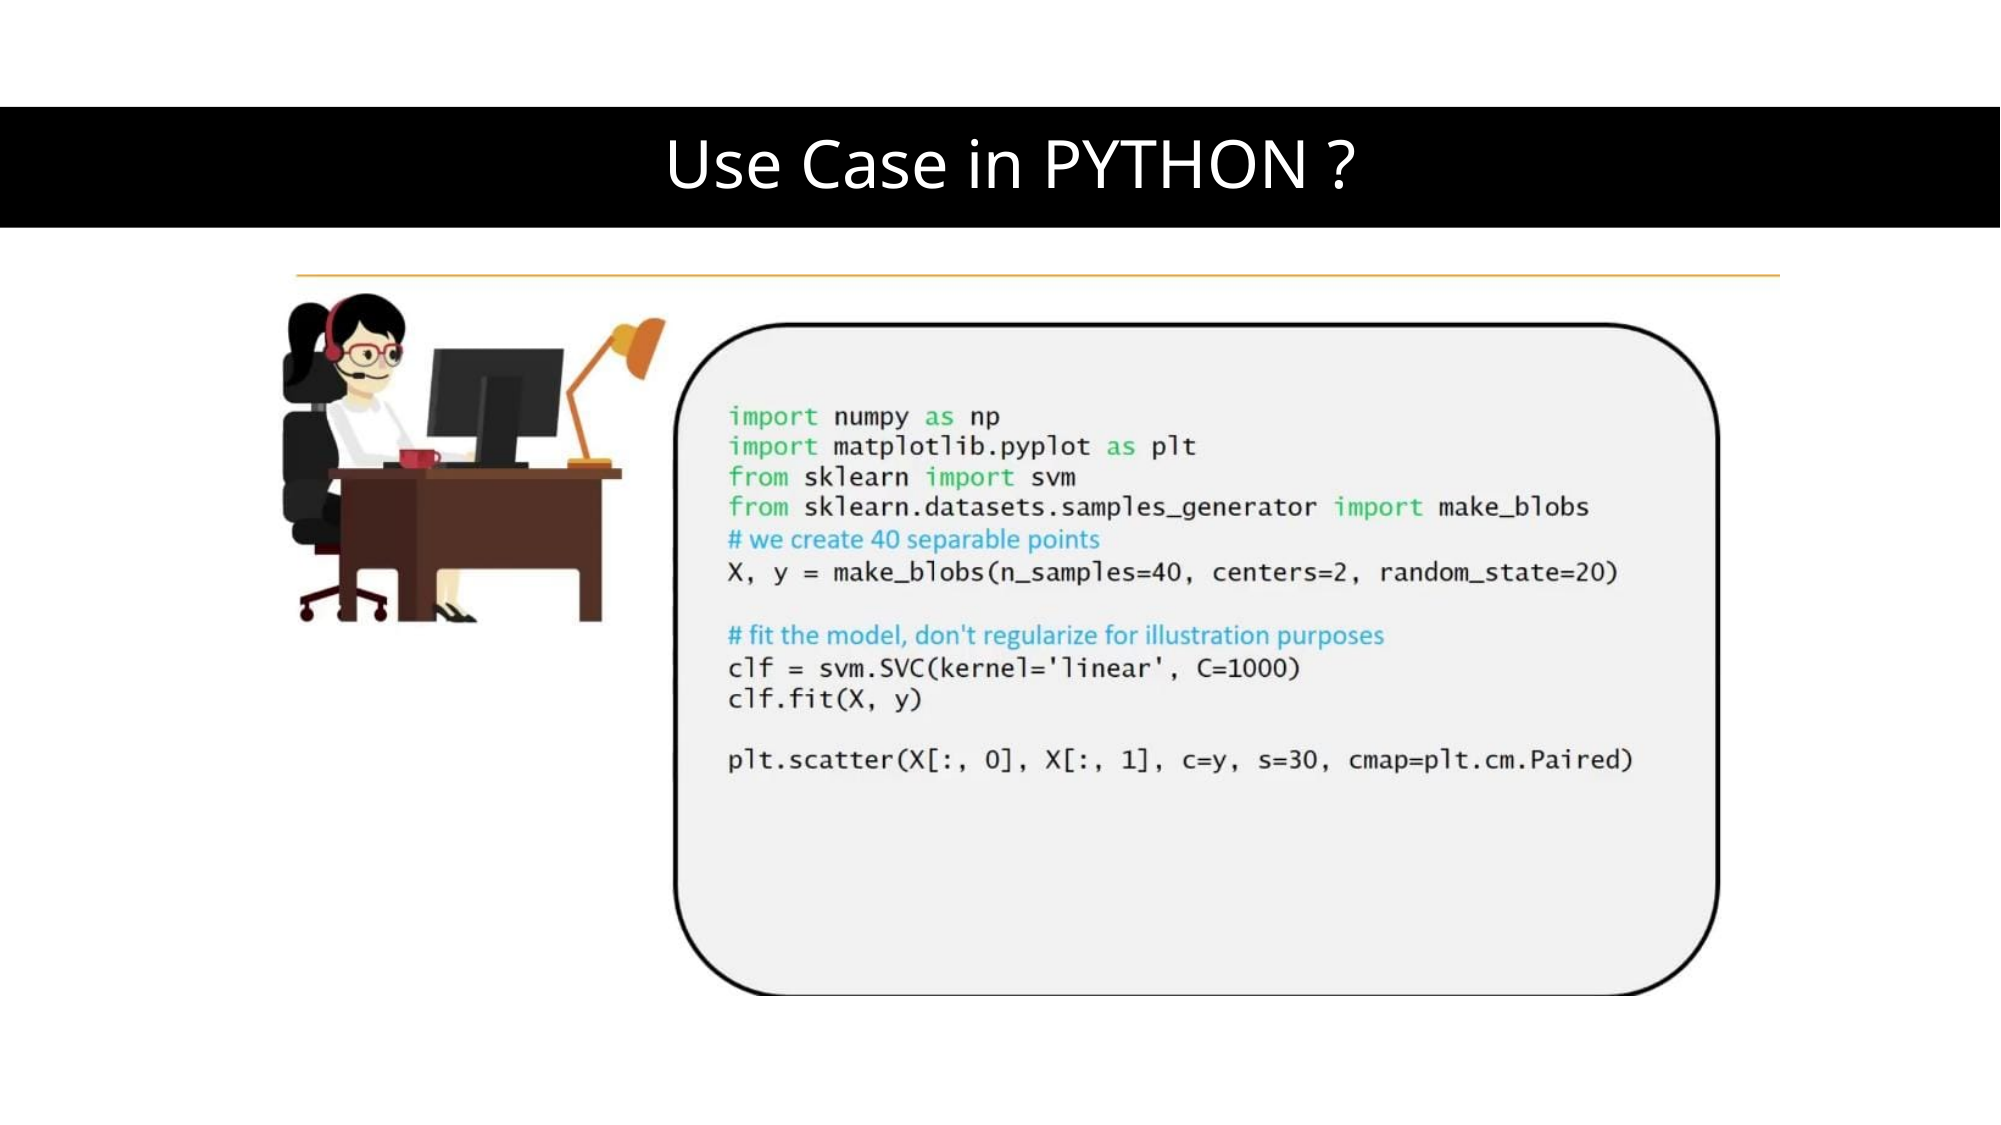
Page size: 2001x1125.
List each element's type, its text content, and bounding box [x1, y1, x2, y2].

title Use Case in PYTHON ? [91, 105, 1931, 228]
text_box [0, 106, 2000, 229]
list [220, 274, 1780, 996]
